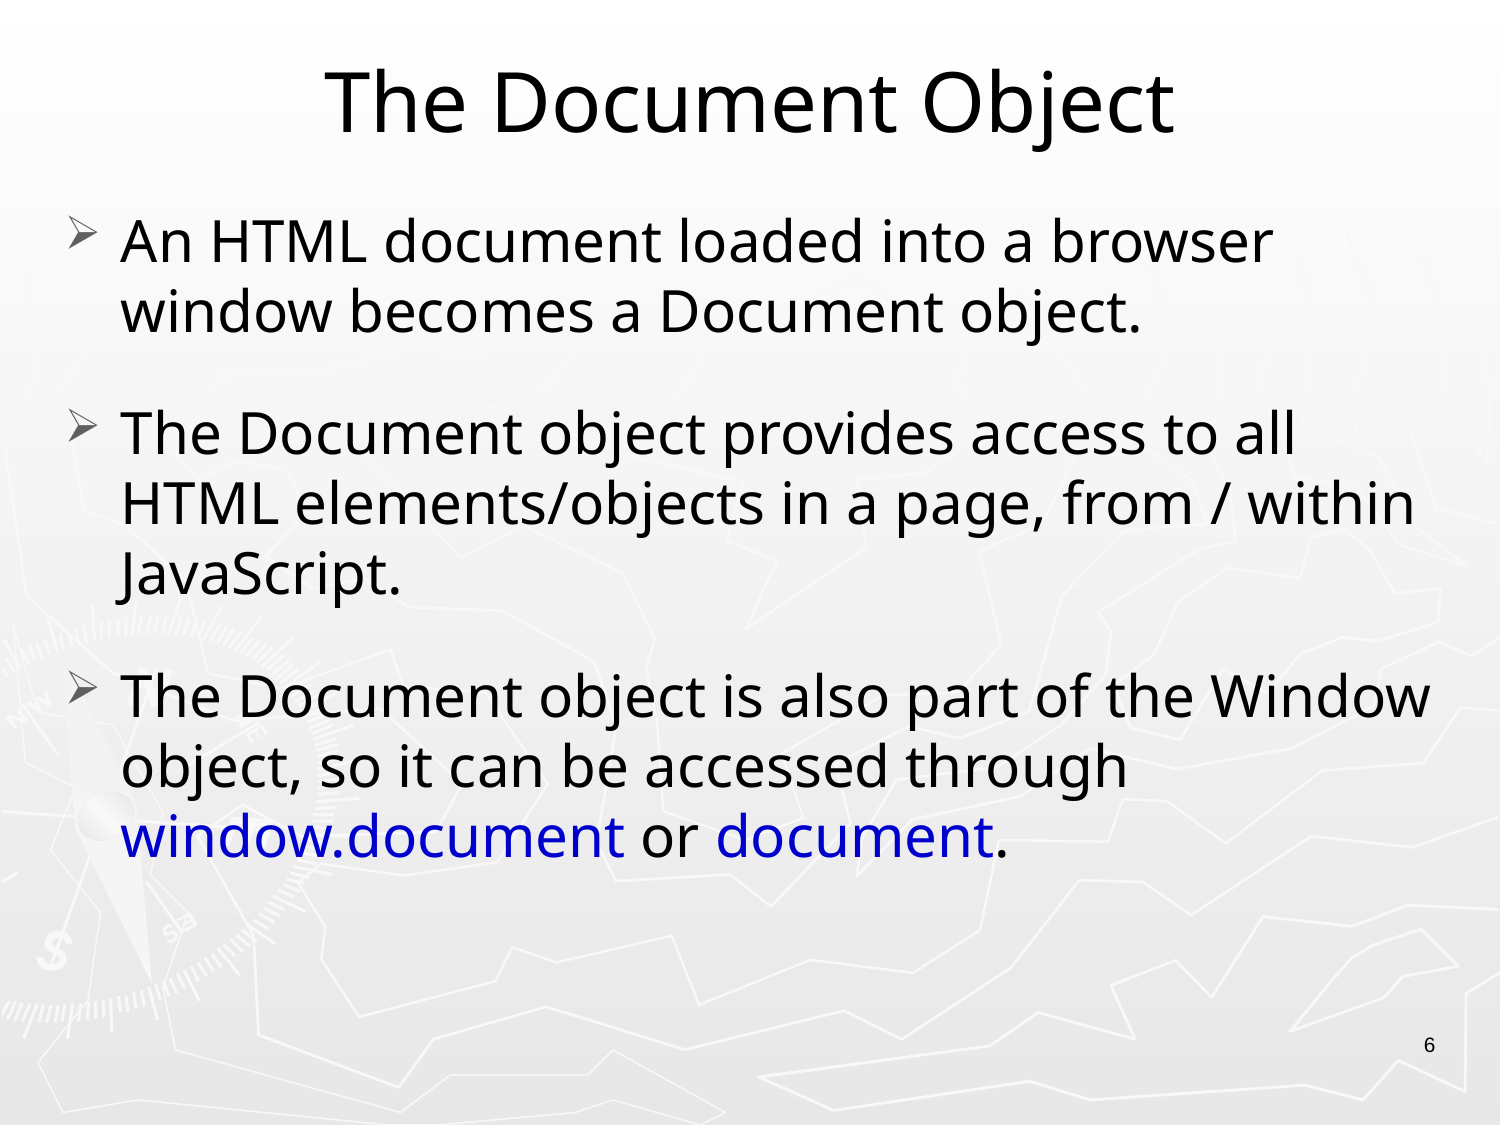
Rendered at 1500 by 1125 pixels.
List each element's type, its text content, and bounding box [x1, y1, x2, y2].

slide_number 6 [1074, 1024, 1451, 1103]
title The Document Object [49, 37, 1451, 161]
list An HTML document loaded into a browser window becomes a Document object. The Document object provides access to all HTML elements/objects in a page, from / within JavaScript. The Document object is also part of the Window object, so it can be accessed through window.document or document. [49, 196, 1451, 1001]
